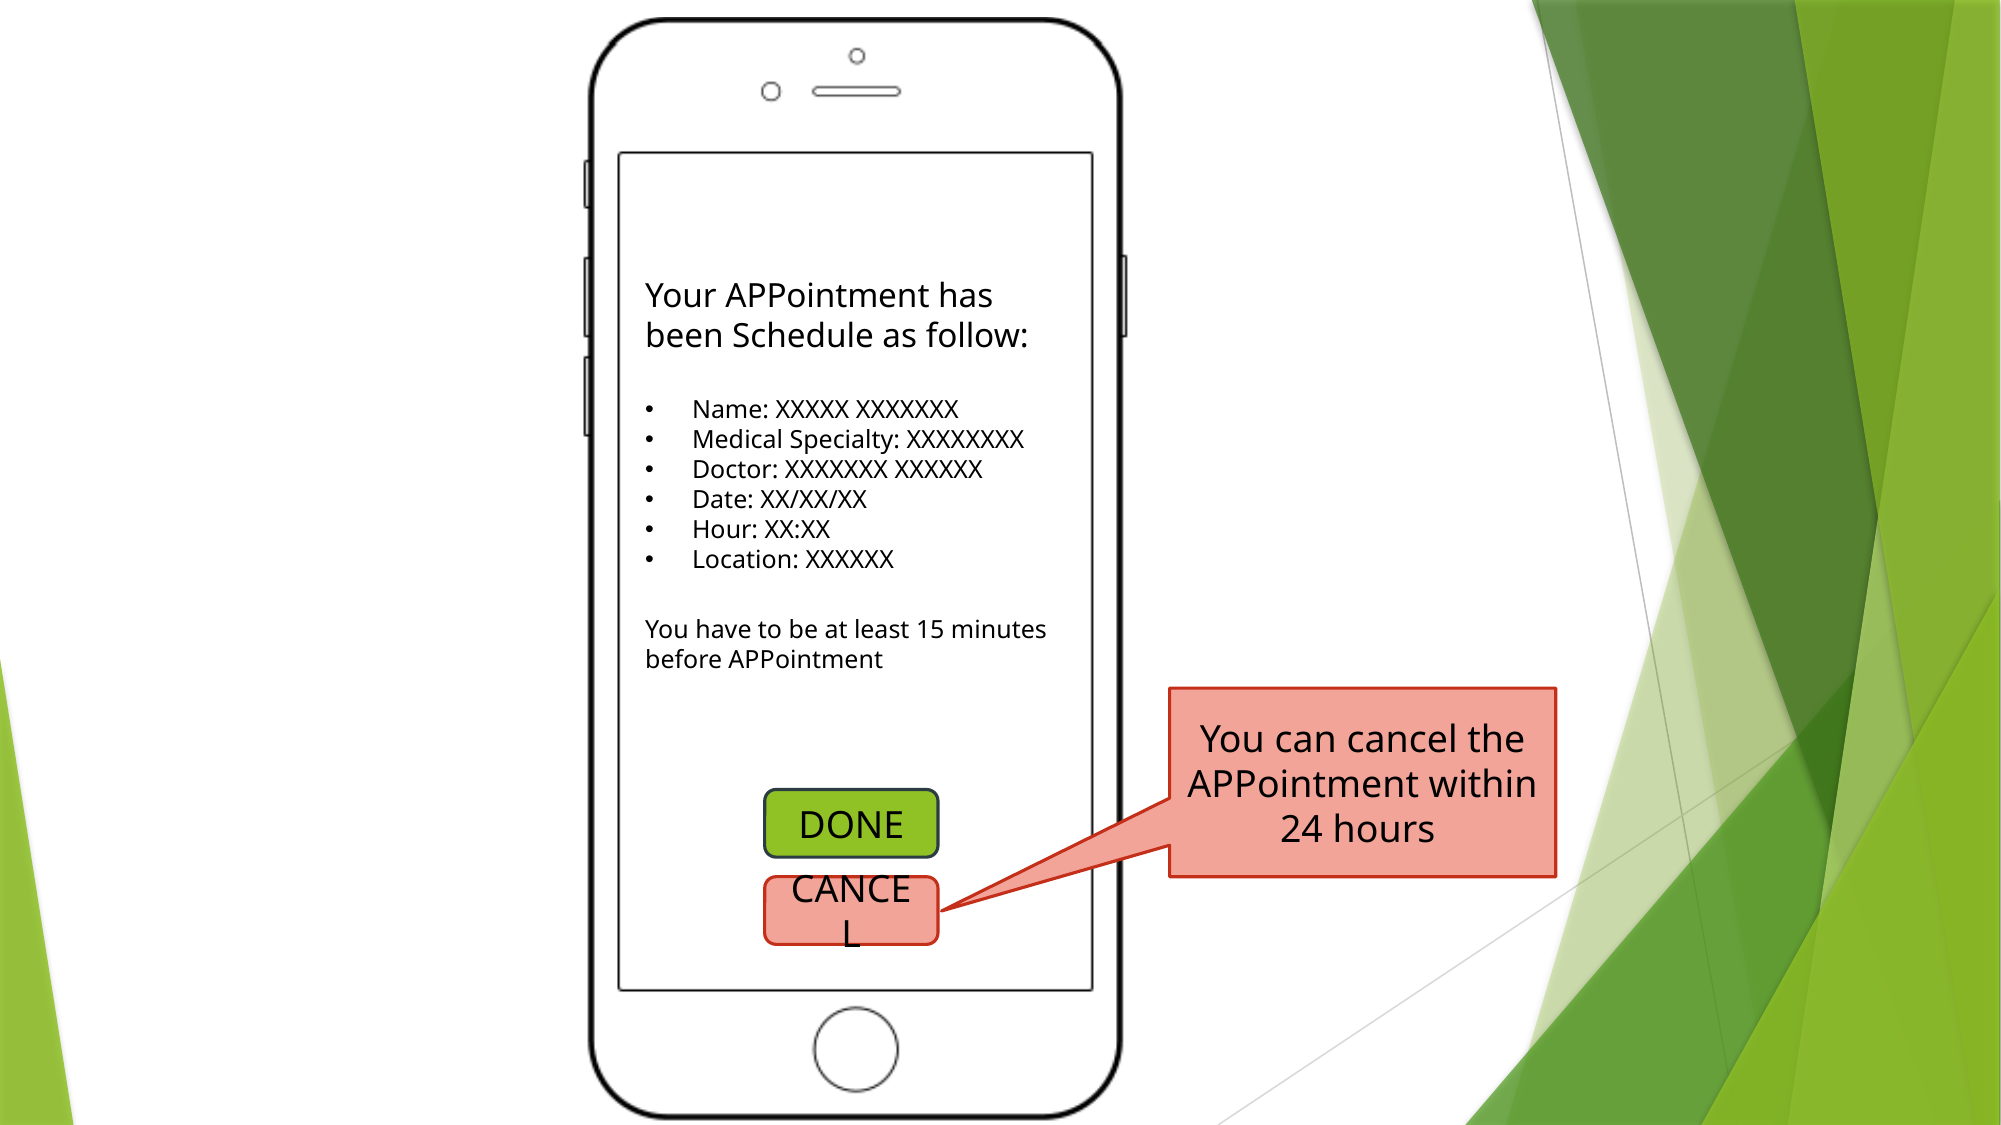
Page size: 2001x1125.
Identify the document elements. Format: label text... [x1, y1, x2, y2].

picture [542, 16, 1171, 1125]
text_box You can cancel the APPointment within 24 hours [1175, 686, 1558, 879]
